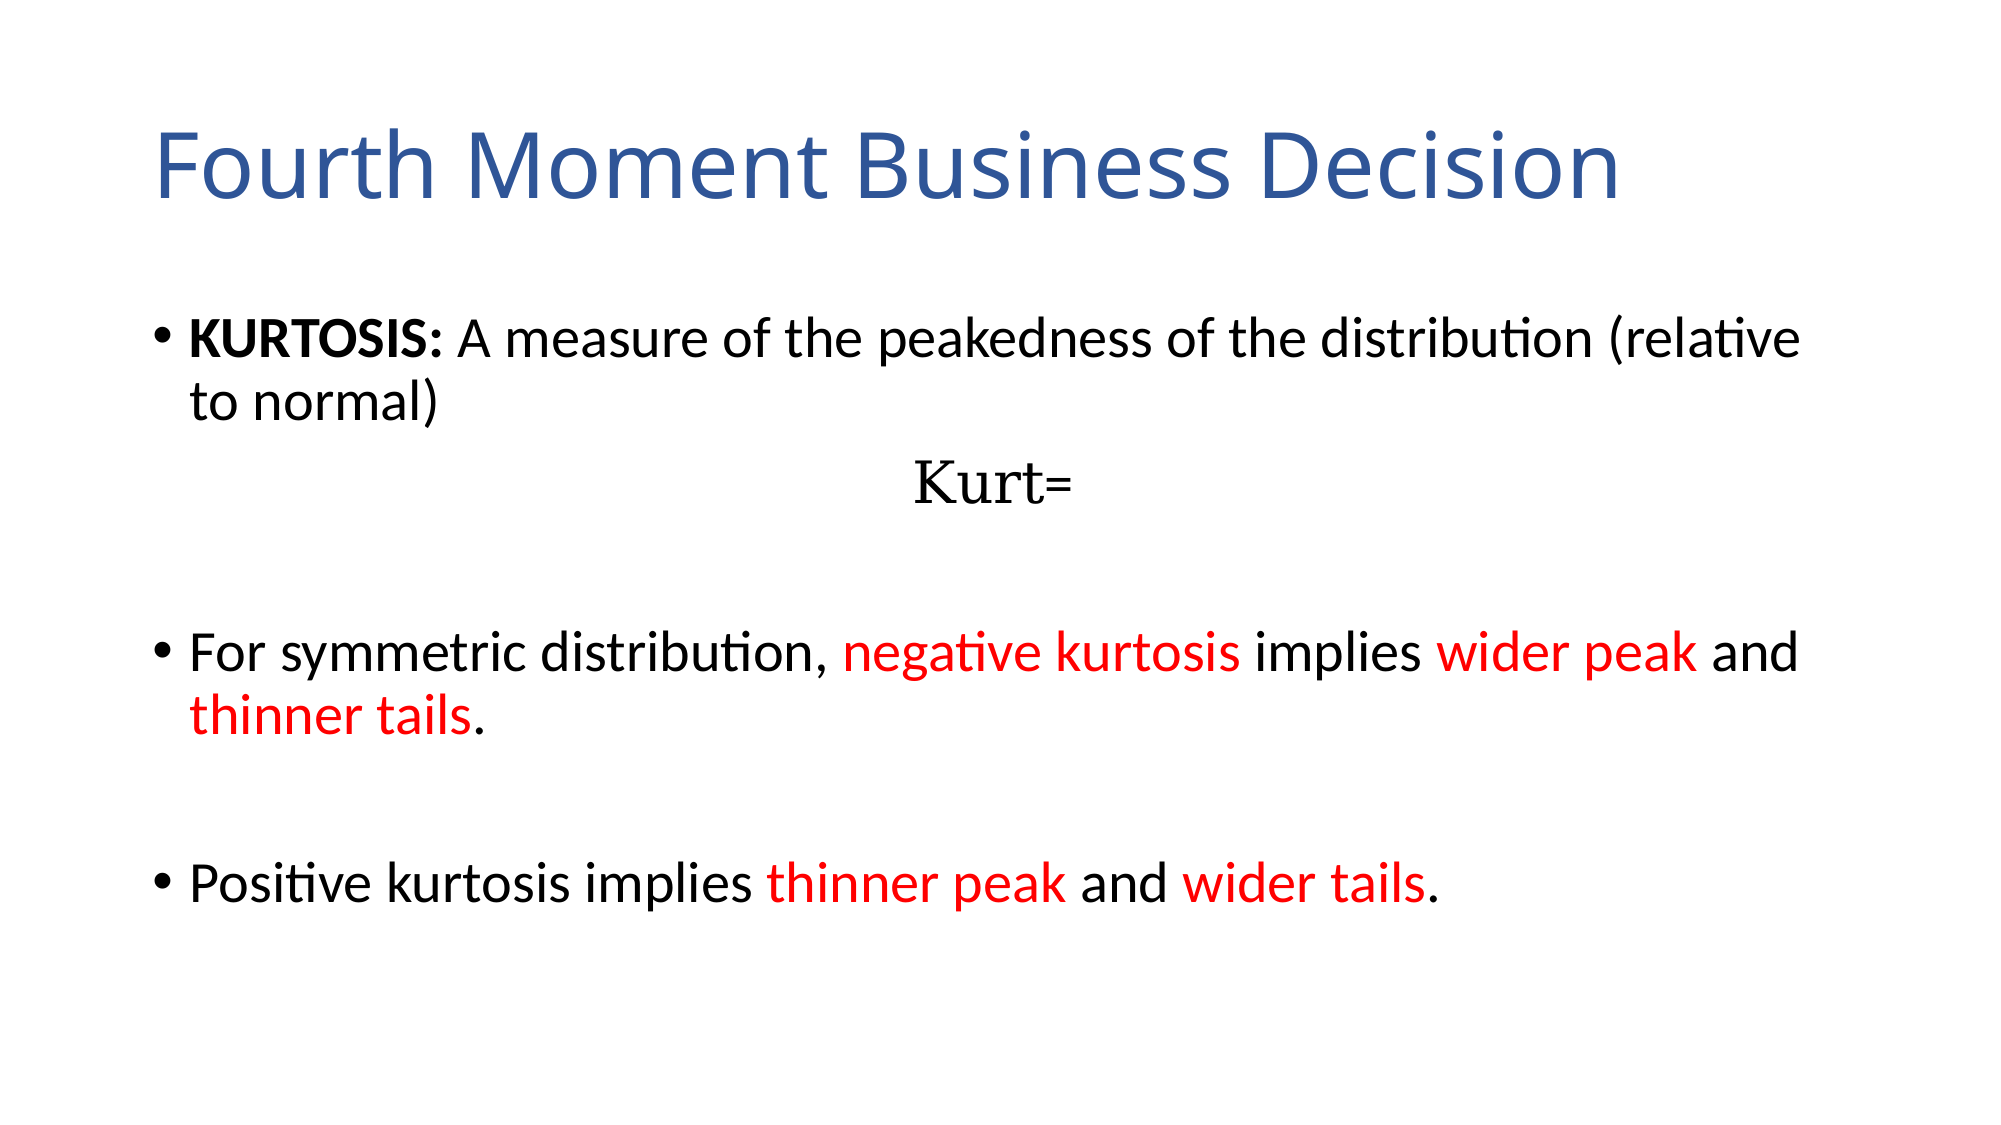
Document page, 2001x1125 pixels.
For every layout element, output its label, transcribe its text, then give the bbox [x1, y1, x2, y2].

title Fourth Moment Business Decision [137, 59, 1863, 278]
